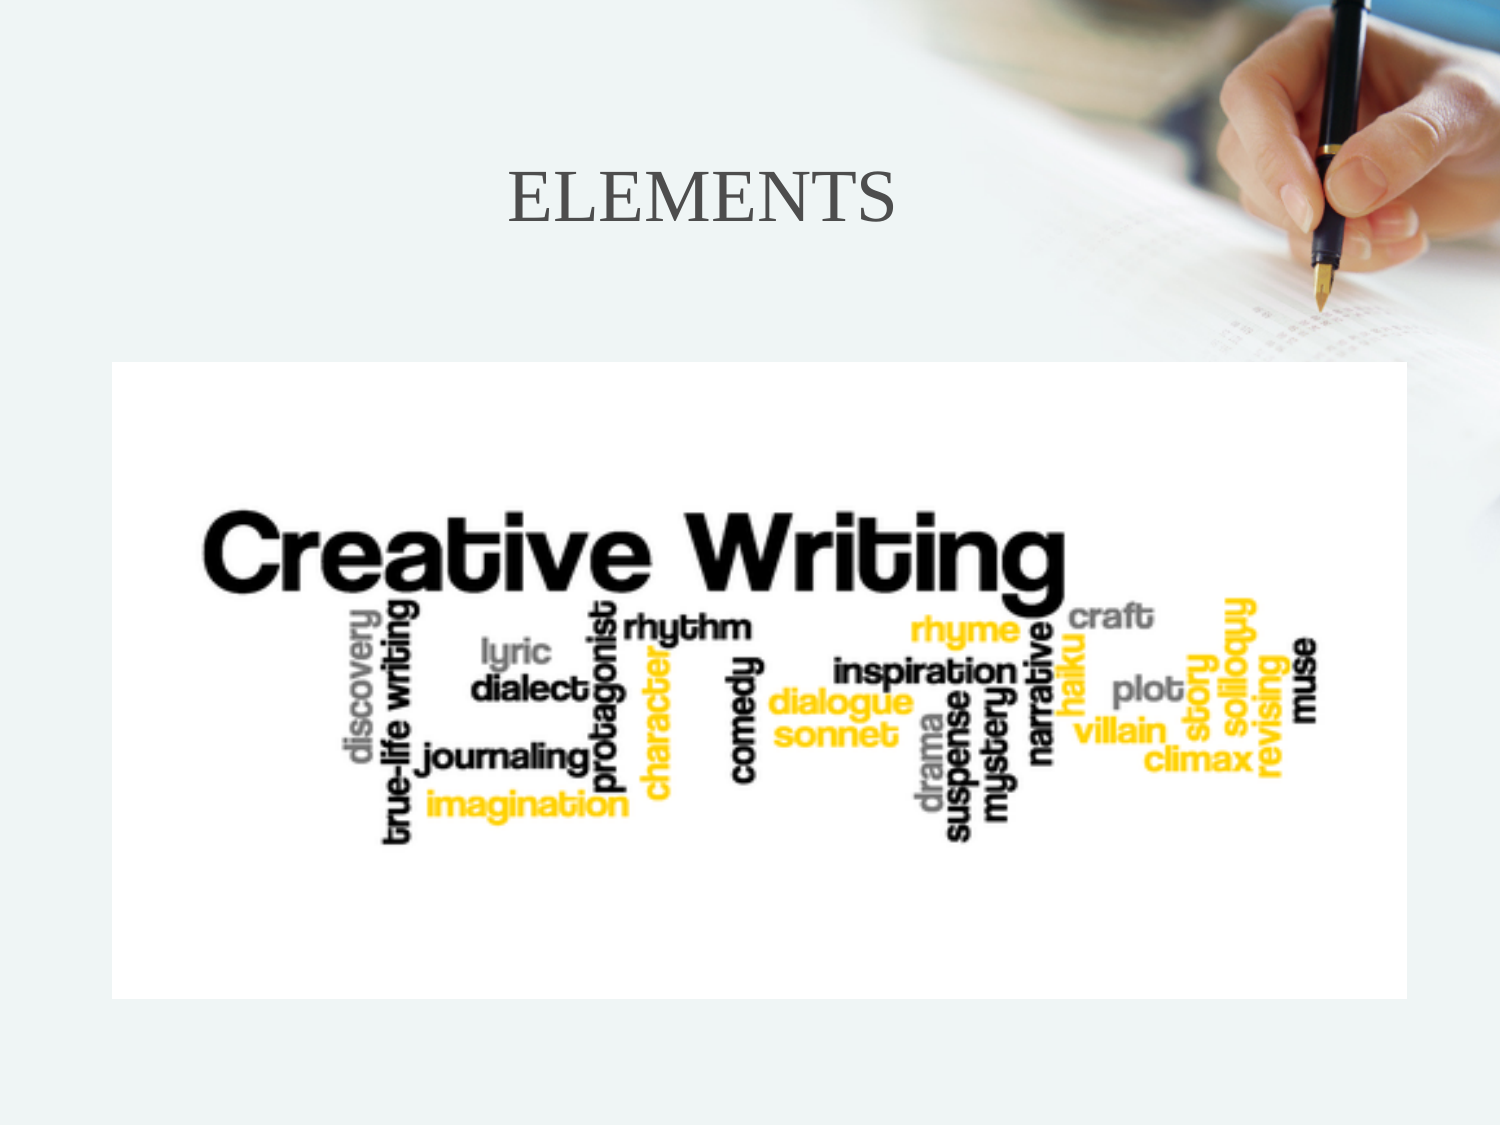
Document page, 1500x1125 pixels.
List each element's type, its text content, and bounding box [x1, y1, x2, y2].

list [112, 362, 1407, 999]
picture [0, 0, 1500, 1125]
title ELEMENTS [112, 99, 1294, 283]
